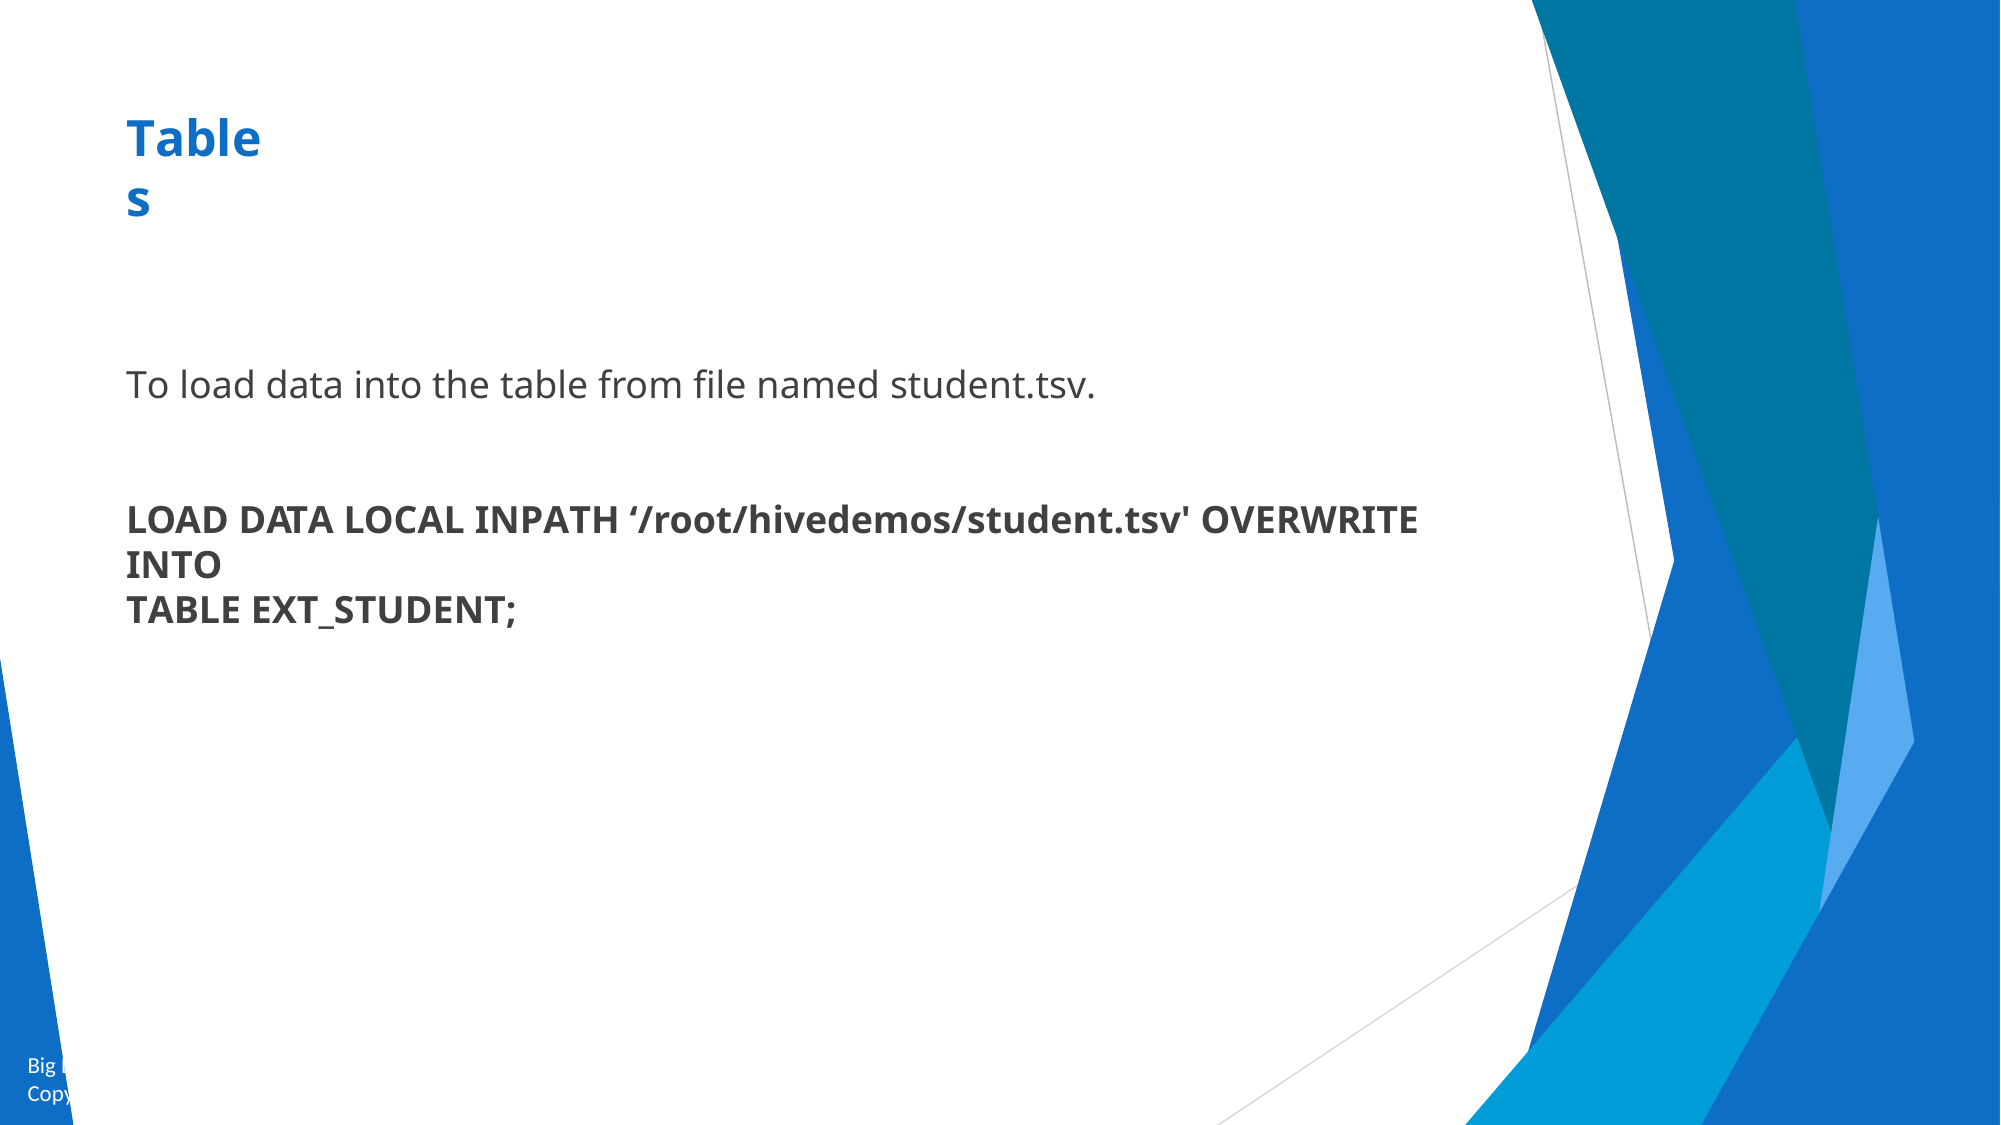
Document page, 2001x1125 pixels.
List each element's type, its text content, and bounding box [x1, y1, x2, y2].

footer Big Data and Analytics by Seema Acharya and Subhashini Chellappan Copyright 2015, WILEY INDIA PVT. LTD. [25, 1054, 667, 1125]
text_box To load data into the table from file named student.tsv. LOAD DATA LOCAL INPATH ‘/root/hivedemos/student.tsv' OVERWRITE INTO TABLE EXT_STUDENT; [124, 361, 1424, 632]
title Tables [124, 106, 275, 294]
